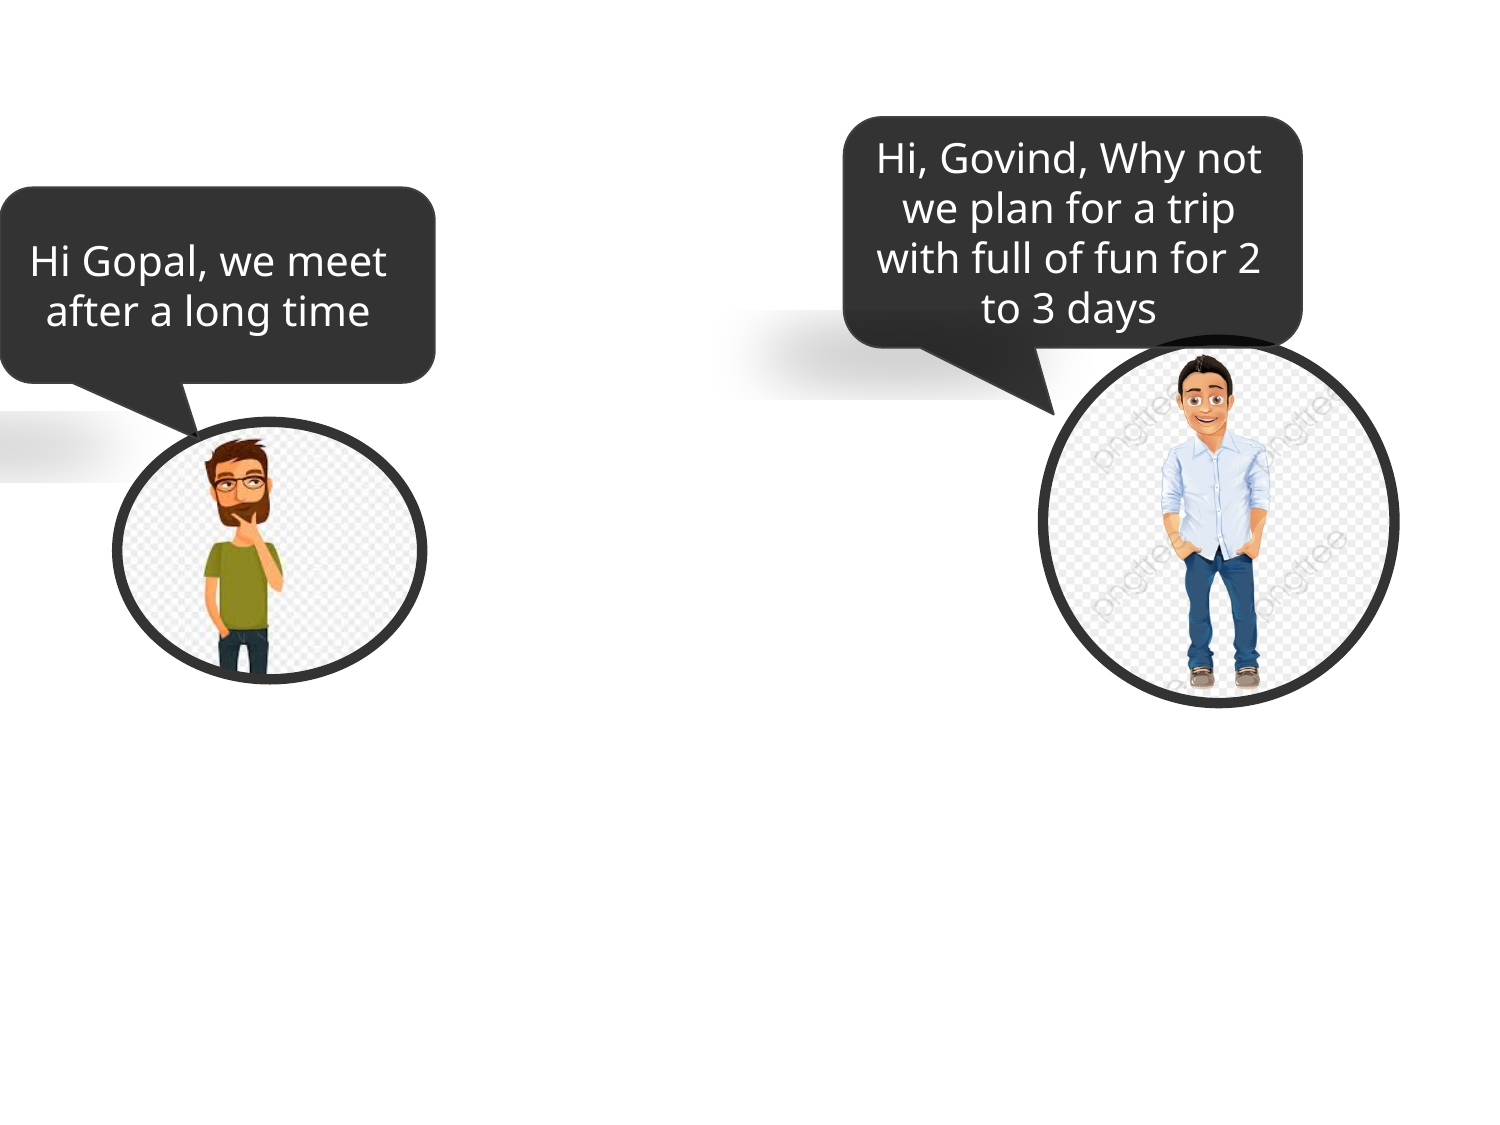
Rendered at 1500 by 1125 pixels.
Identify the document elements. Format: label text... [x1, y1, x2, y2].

picture [1042, 339, 1395, 704]
text_box Hi, Govind, Why not we plan for a trip with full of fun for 2 to 3 days [843, 117, 1302, 407]
picture [116, 421, 423, 680]
text_box Hi Gopal, we meet after a long time [0, 187, 435, 420]
